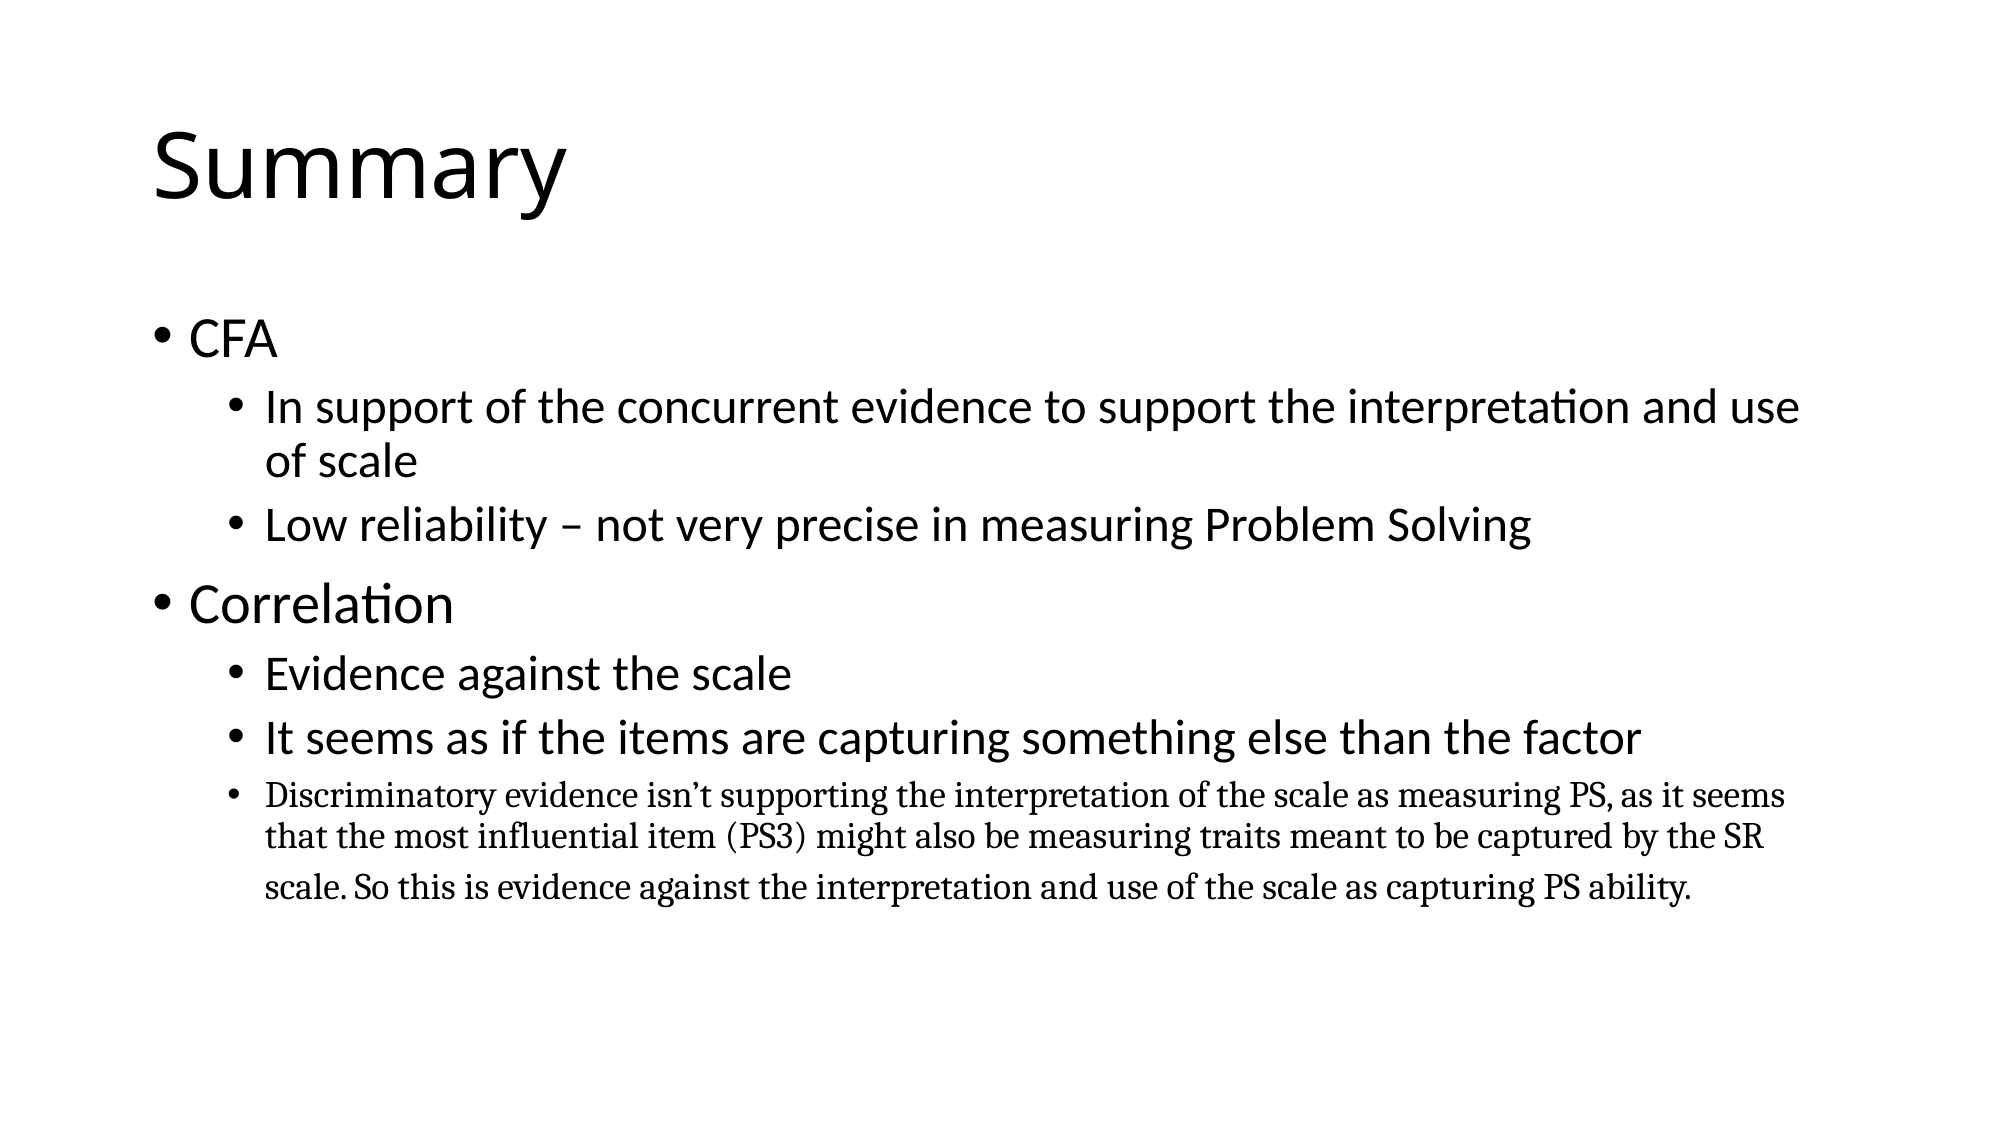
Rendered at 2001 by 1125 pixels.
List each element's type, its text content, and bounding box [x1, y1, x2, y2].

list CFA In support of the concurrent evidence to support the interpretation and use of scale Low reliability – not very precise in measuring Problem Solving Correlation Evidence against the scale It seems as if the items are capturing something else than the factor Discriminatory evidence isn’t supporting the interpretation of the scale as measuring PS, as it seems that the most influential item (PS3) might also be measuring traits meant to be captured by the SR scale. So this is evidence against the interpretation and use of the scale as capturing PS ability. [137, 299, 1863, 1014]
title Summary [137, 59, 1863, 278]
